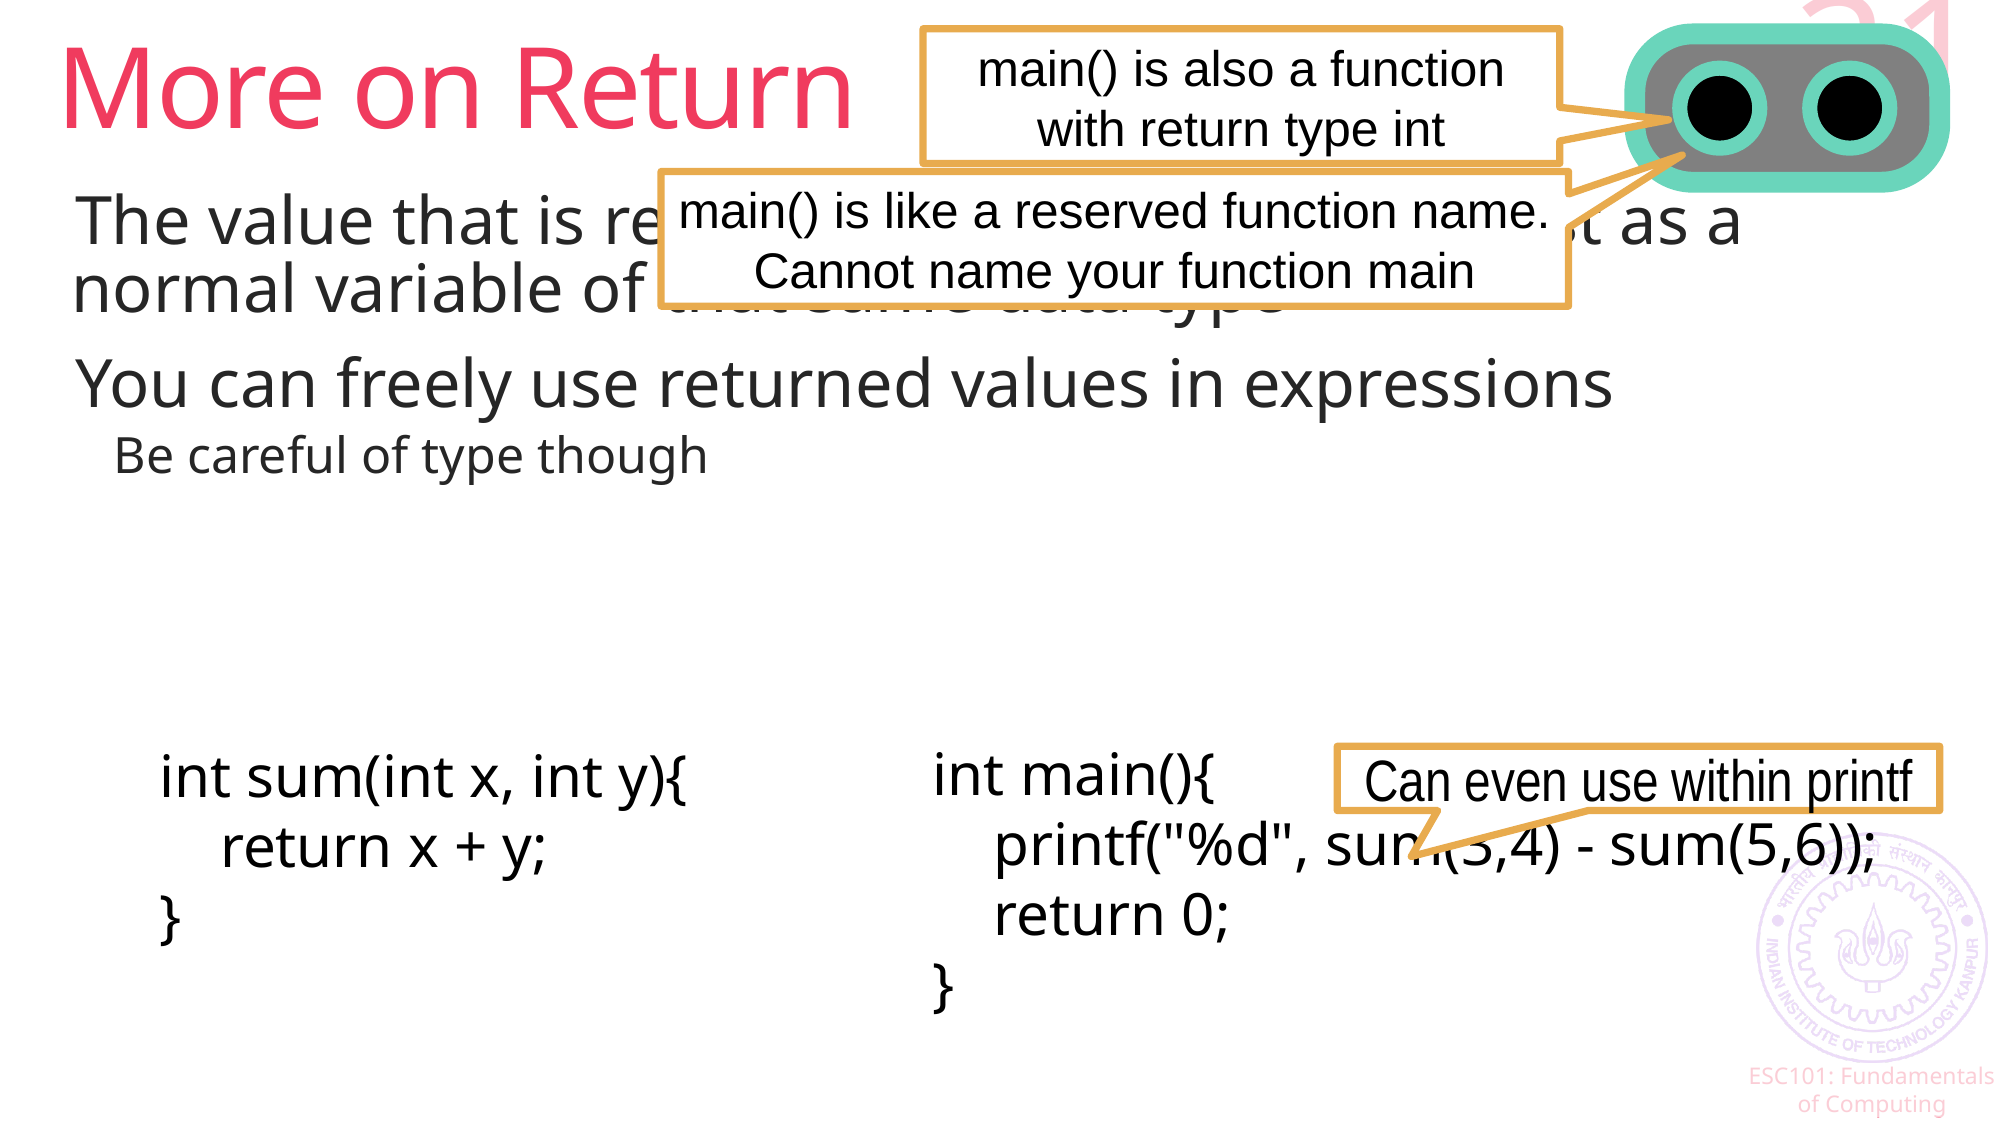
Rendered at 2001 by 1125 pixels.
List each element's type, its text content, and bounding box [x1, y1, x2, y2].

slide_number 21 [1520, 6, 2000, 183]
text_box main() is also a function with return type int [922, 27, 1634, 165]
text_box main() is like a reserved function name. Cannot name your function main [660, 170, 1641, 308]
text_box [1634, 33, 1940, 183]
text_box Can even use within printf [1336, 745, 1941, 858]
title More on Return [41, 5, 1945, 182]
text_box int sum(int x, int y){ return x + y; } [144, 731, 704, 957]
text_box int main(){ printf("%d", sum(3,4) - sum(5,6)); return 0; } [918, 730, 1945, 1025]
list The value that is returned can be used safely just as a normal variable of that same data type You can freely use returned values in expressions Be careful of type though [41, 182, 2000, 1125]
